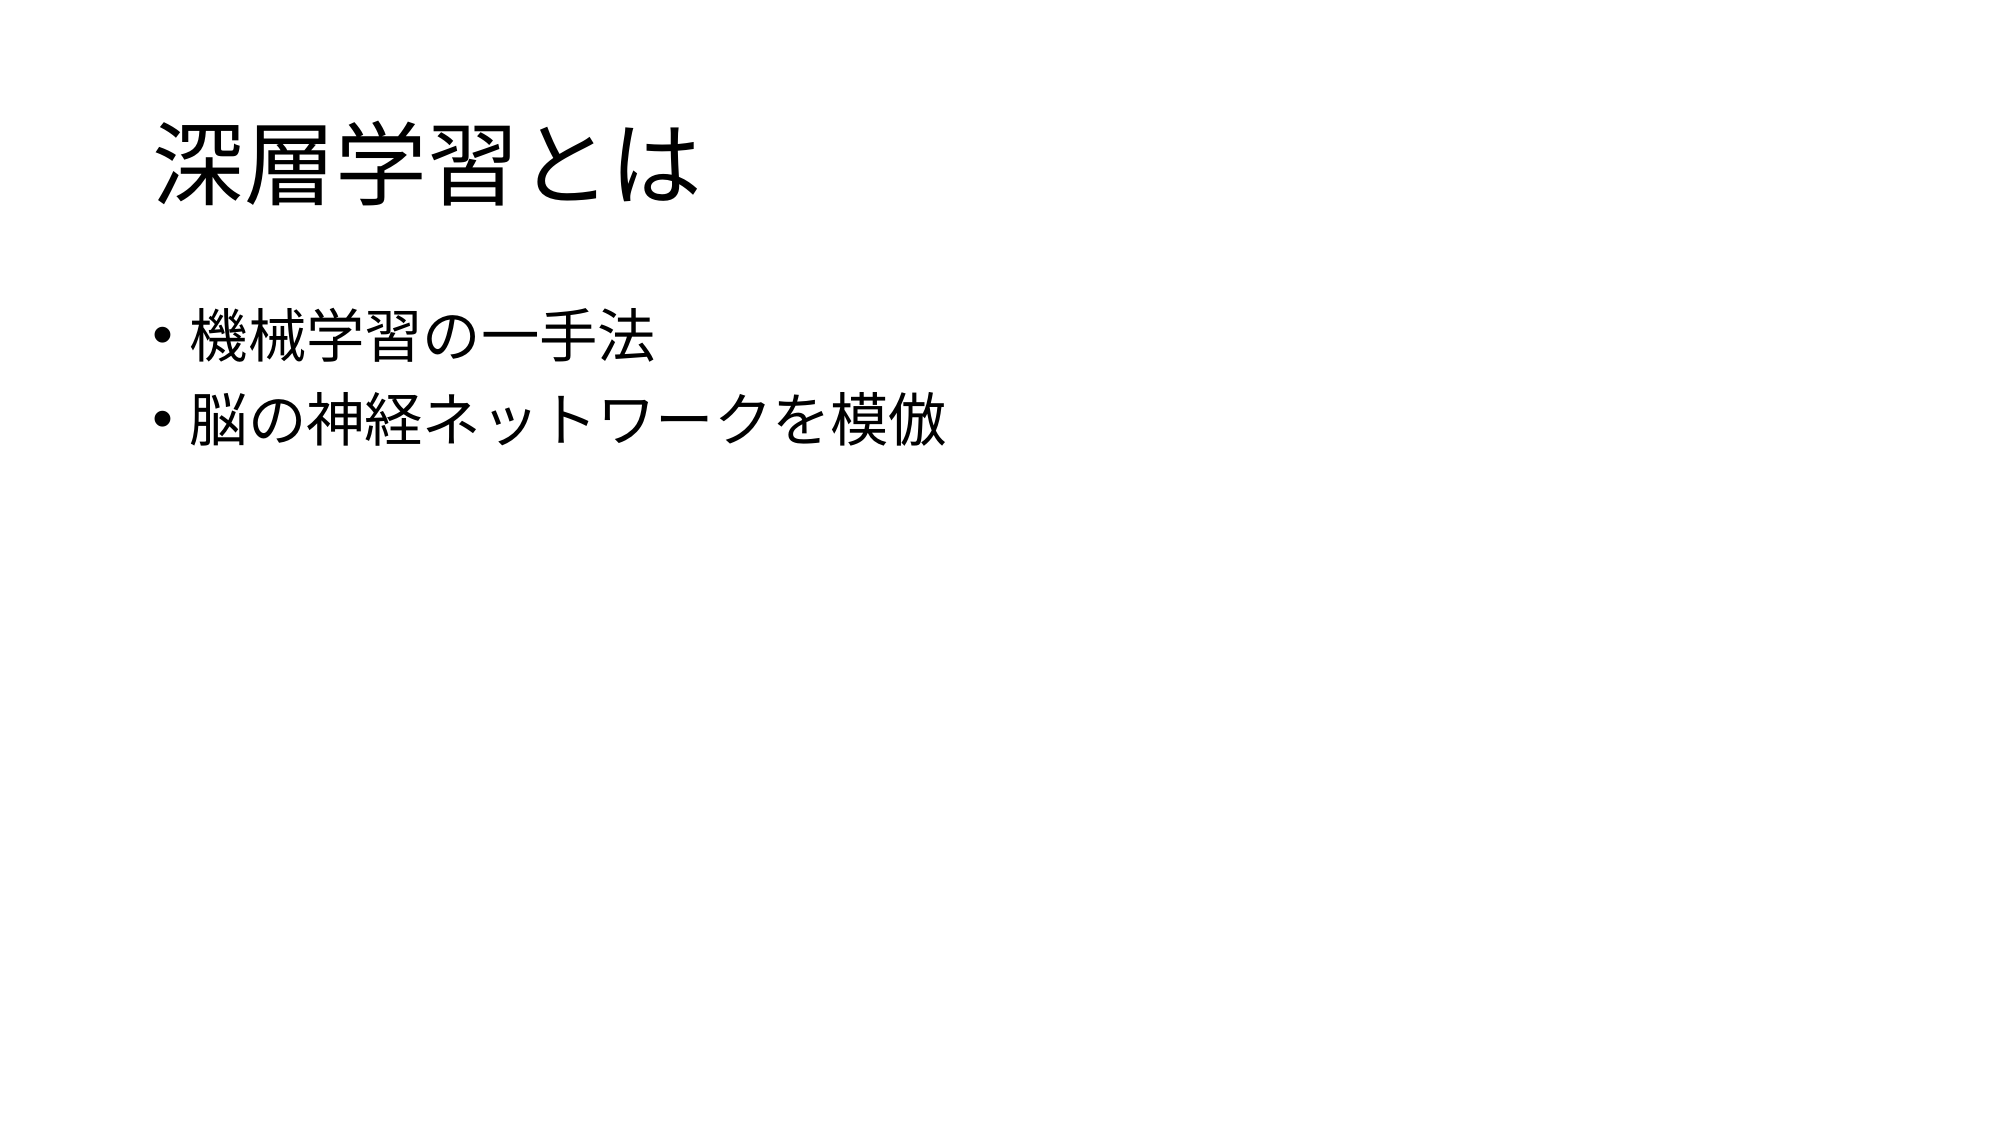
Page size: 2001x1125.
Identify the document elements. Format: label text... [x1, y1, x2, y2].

title 深層学習とは [137, 59, 1863, 278]
list 機械学習の一手法 脳の神経ネットワークを模倣 [137, 299, 1863, 1014]
